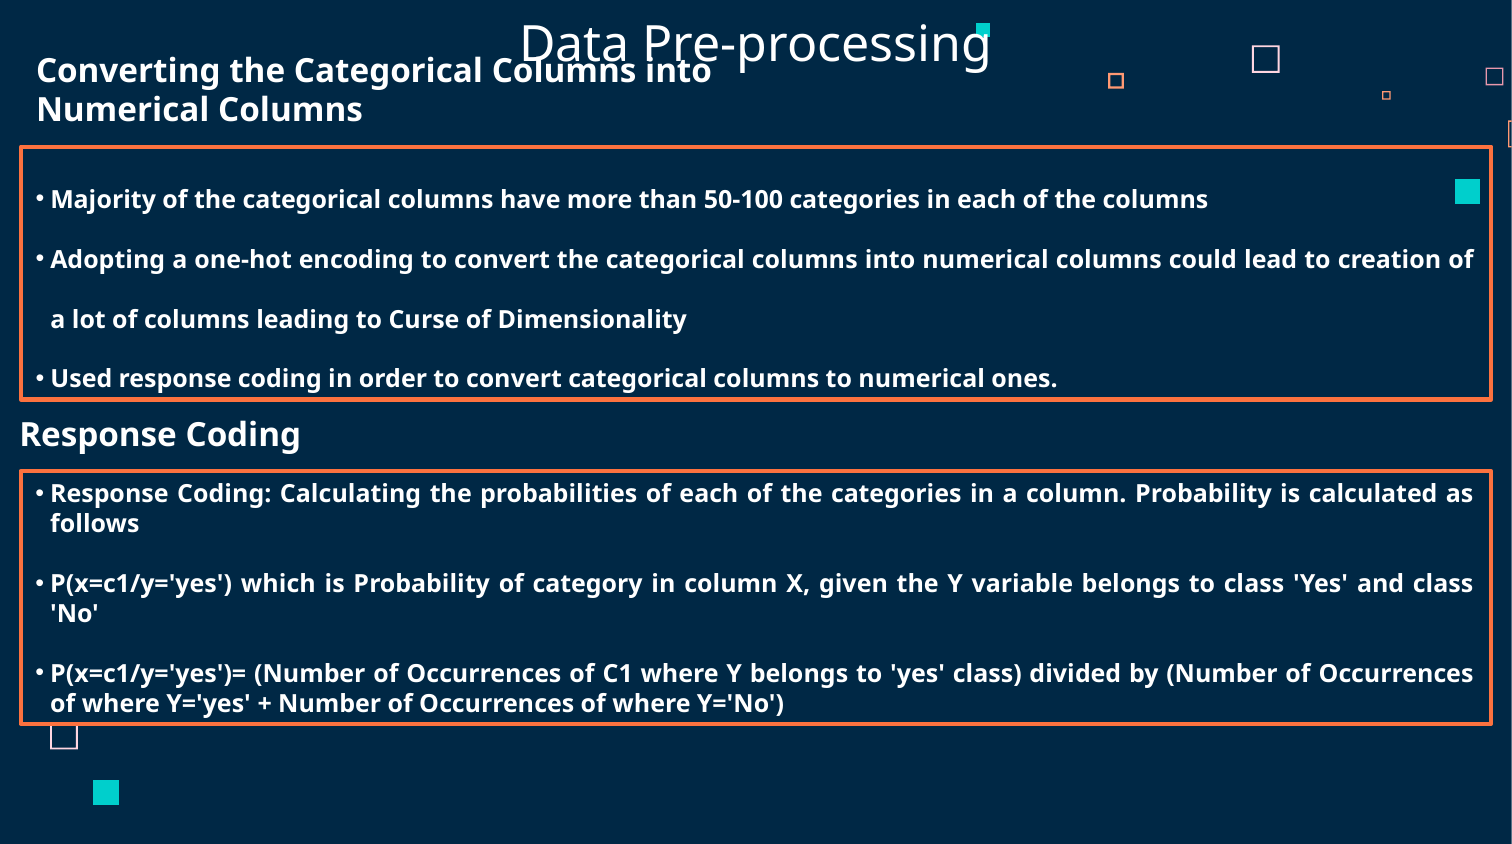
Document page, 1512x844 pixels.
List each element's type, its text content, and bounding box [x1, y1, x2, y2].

title Data Pre-processing [37, 14, 1474, 87]
text_box Response Coding: Calculating the probabilities of each of the categories in a column. Probability is calculated as follows P(x=c1/y='yes') which is Probability of category in column X, given the Y variable belongs to class 'Yes' and class 'No' P(x=c1/y='yes')= (Number of Occurrences of C1 where Y belongs to 'yes' class) divided by (Number of Occurrences of where Y='yes' + Number of Occurrences of where Y='No') [19, 469, 1493, 726]
text_box Converting the Categorical Columns into Numerical Columns [20, 79, 868, 144]
text_box Response Coding [4, 403, 851, 468]
text_box Majority of the categorical columns have more than 50-100 categories in each of the columns Adopting a one-hot encoding to convert the categorical columns into numerical columns could lead to creation of a lot of columns leading to Curse of Dimensionality Used response coding in order to convert categorical columns to numerical ones. [19, 145, 1493, 402]
